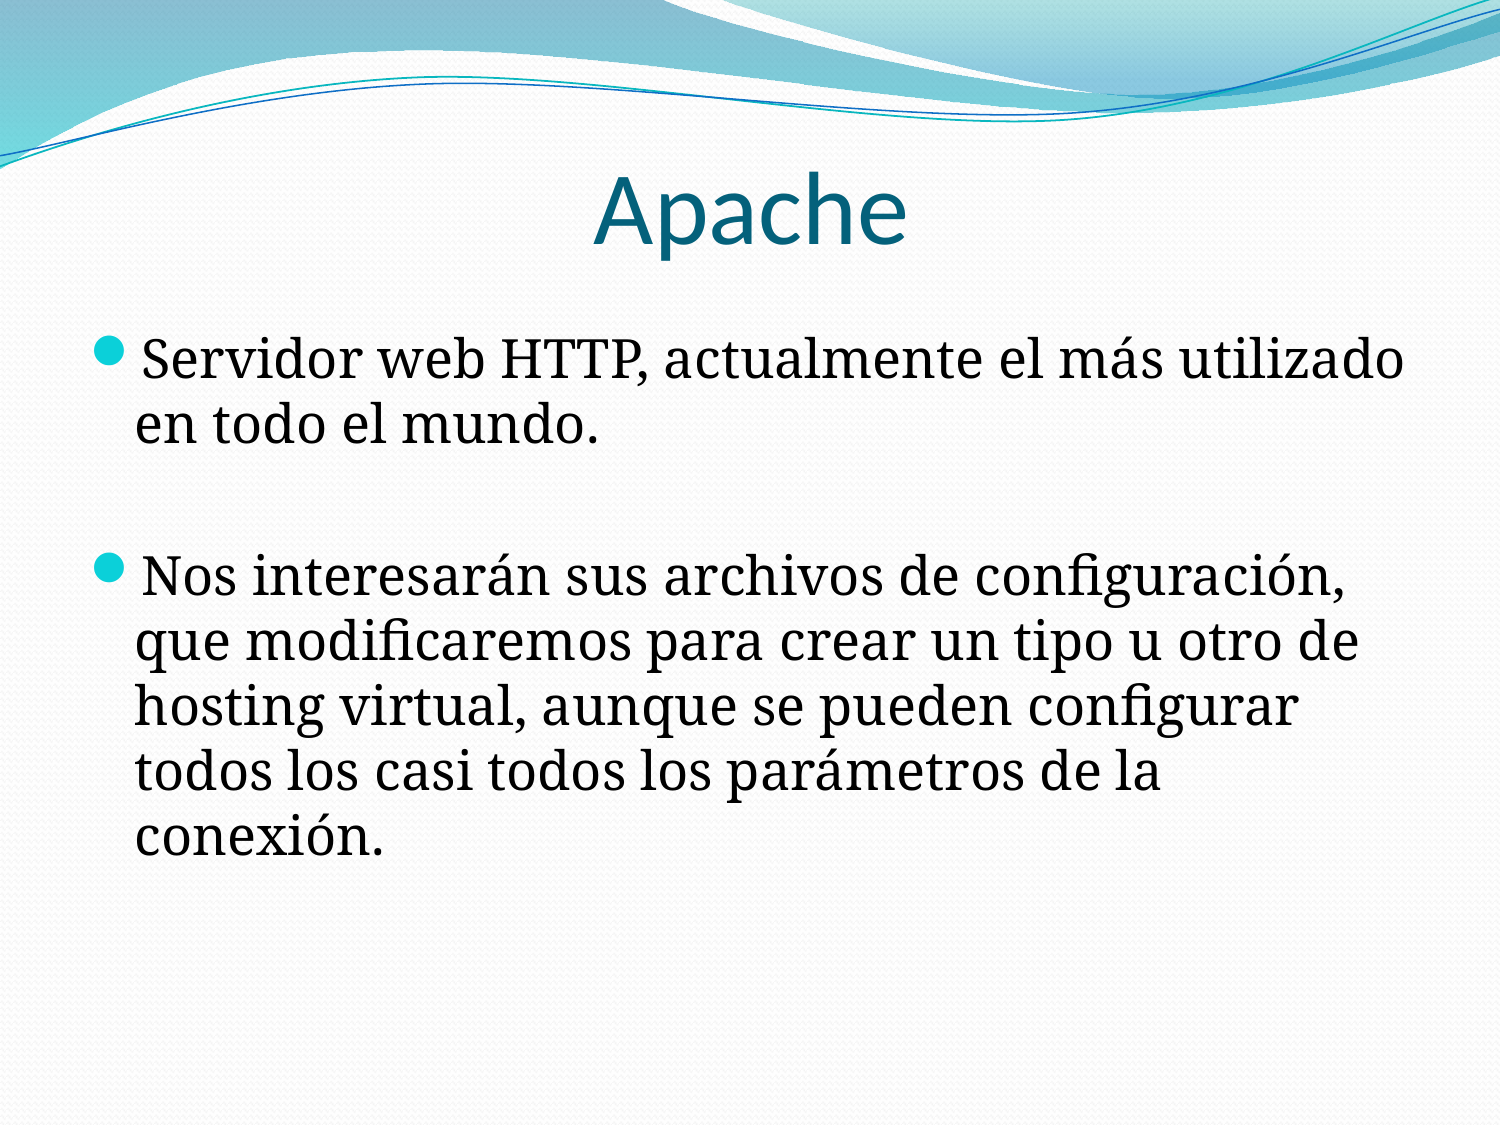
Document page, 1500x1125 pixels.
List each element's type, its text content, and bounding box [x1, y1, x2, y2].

list Servidor web HTTP, actualmente el más utilizado en todo el mundo. Nos interesarán sus archivos de configuración, que modificaremos para crear un tipo u otro de hosting virtual, aunque se pueden configurar todos los casi todos los parámetros de la conexión. [75, 317, 1425, 1038]
title Apache [76, 78, 1427, 266]
